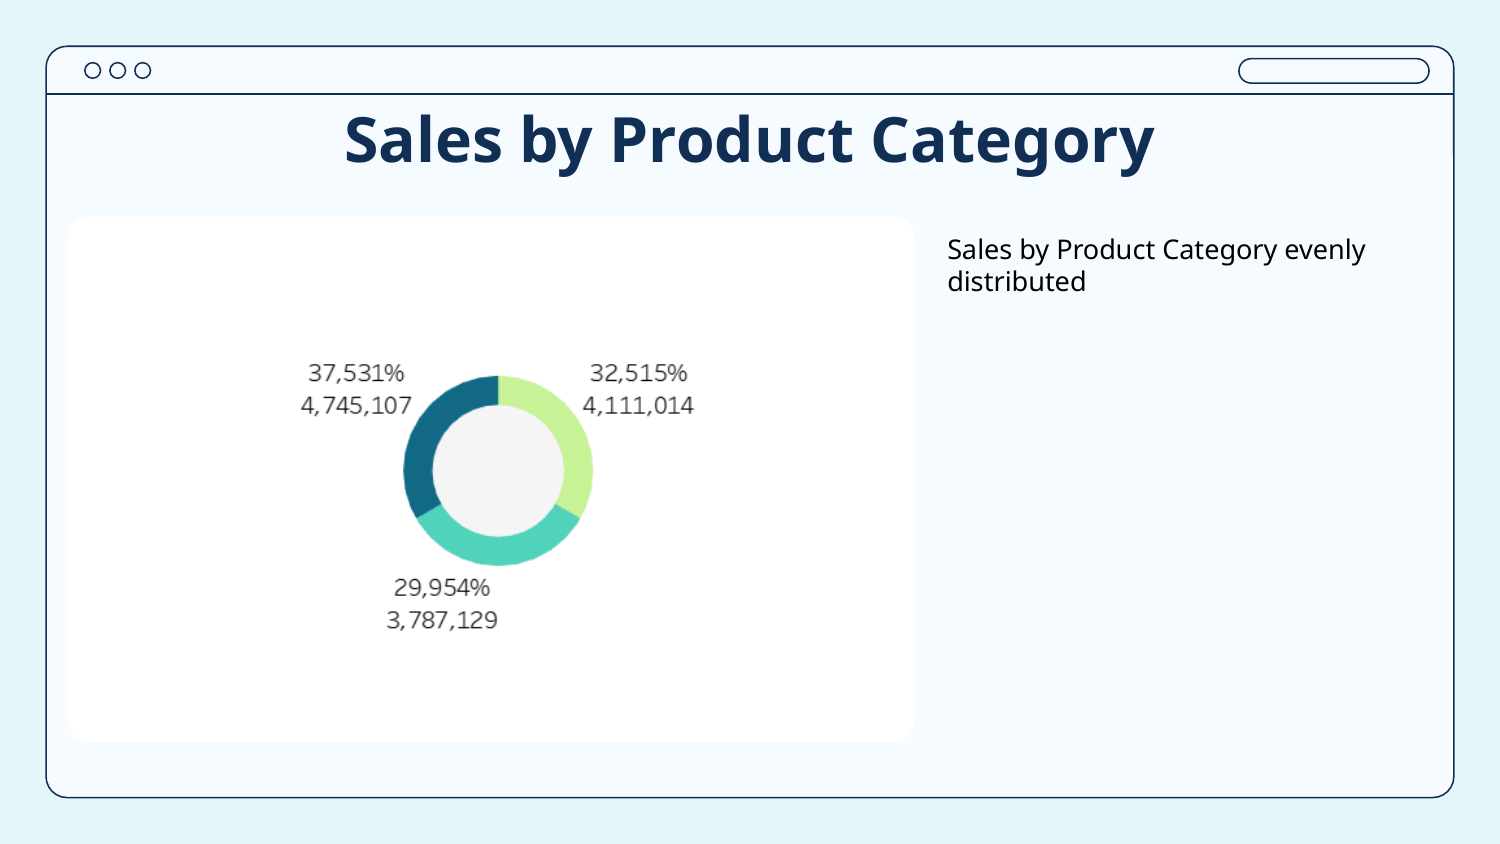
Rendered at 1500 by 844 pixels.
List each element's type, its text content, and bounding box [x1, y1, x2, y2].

text_box Sales by Product Category evenly distributed [932, 216, 1435, 312]
title Sales by Product Category [118, 85, 1382, 180]
picture [215, 272, 751, 687]
text_box [67, 216, 916, 742]
